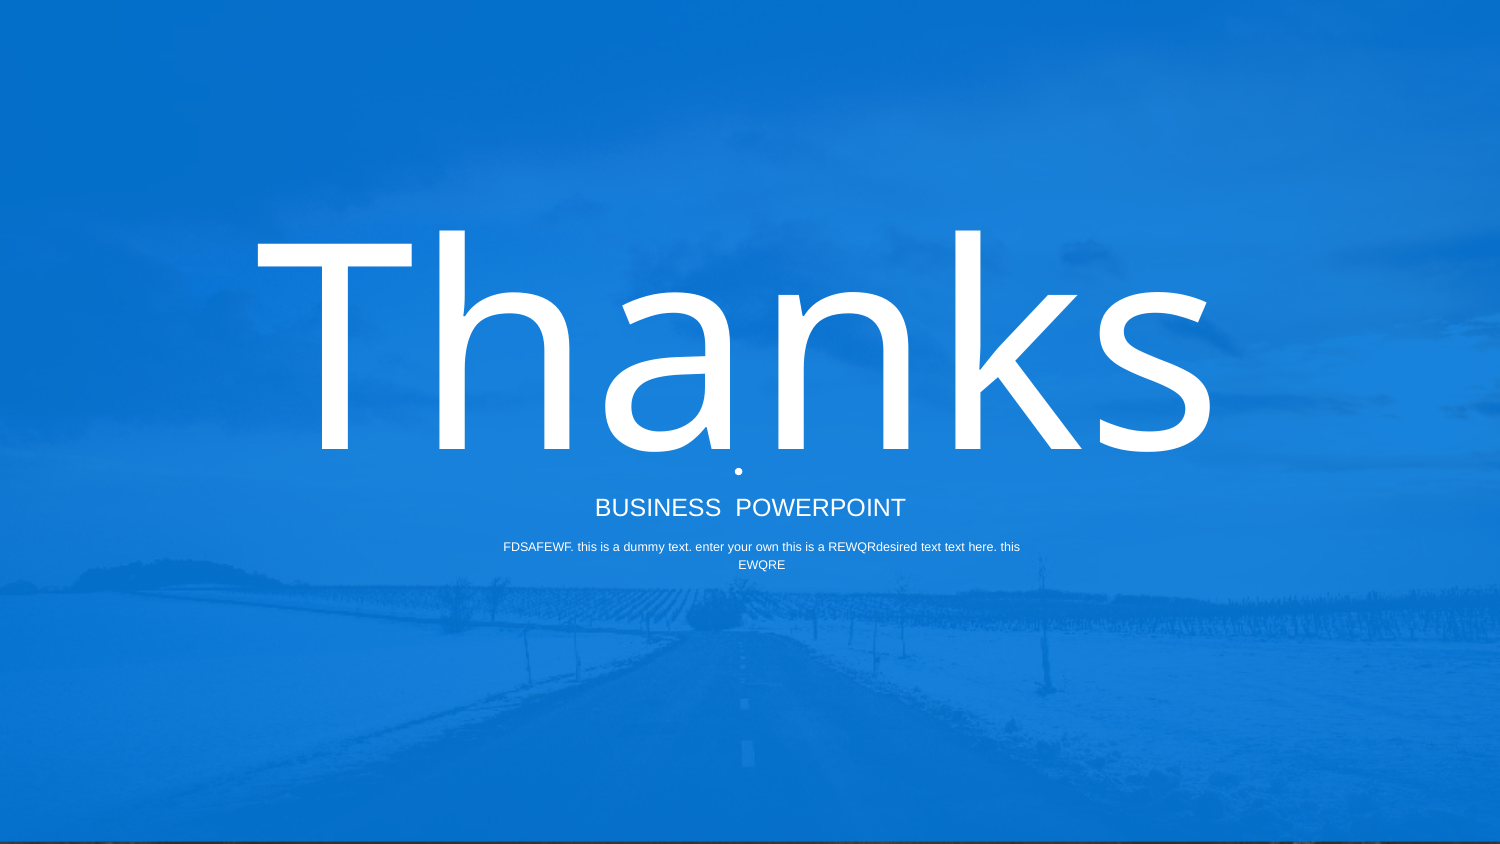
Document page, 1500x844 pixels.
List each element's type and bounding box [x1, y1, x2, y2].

text_box [394, 467, 1115, 476]
text_box [0, 0, 1500, 844]
